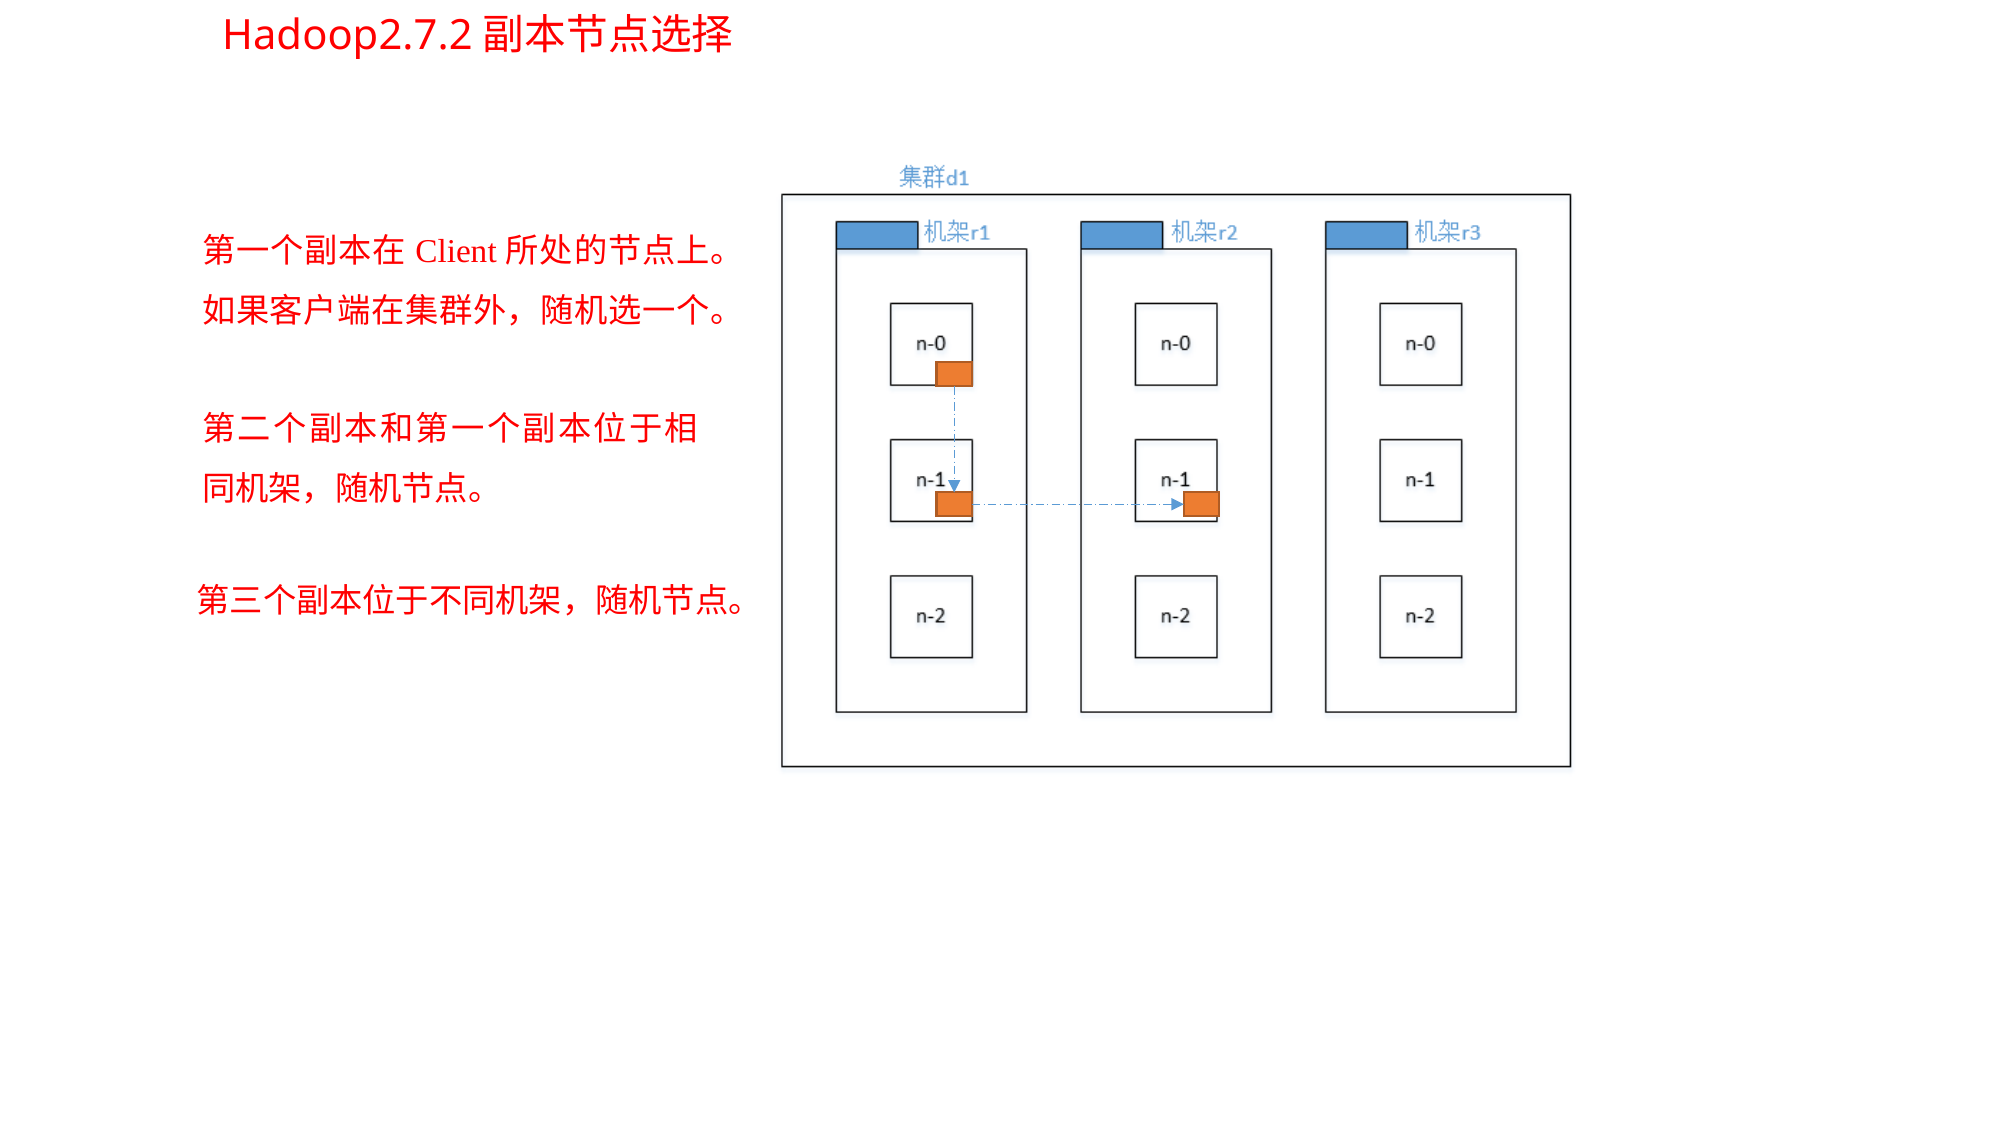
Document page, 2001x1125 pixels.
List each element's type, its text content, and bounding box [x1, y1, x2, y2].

text_box Hadoop2.7.2副本节点选择 [207, 0, 749, 65]
picture [769, 161, 1590, 779]
text_box 第三个副本位于不同机架，随机节点。 [138, 551, 769, 627]
text_box 第二个副本和第一个副本位于相同机架，随机节点。 [143, 379, 714, 515]
text_box 第一个副本在Client所处的节点上。如果客户端在集群外，随机选一个。 [143, 201, 726, 337]
